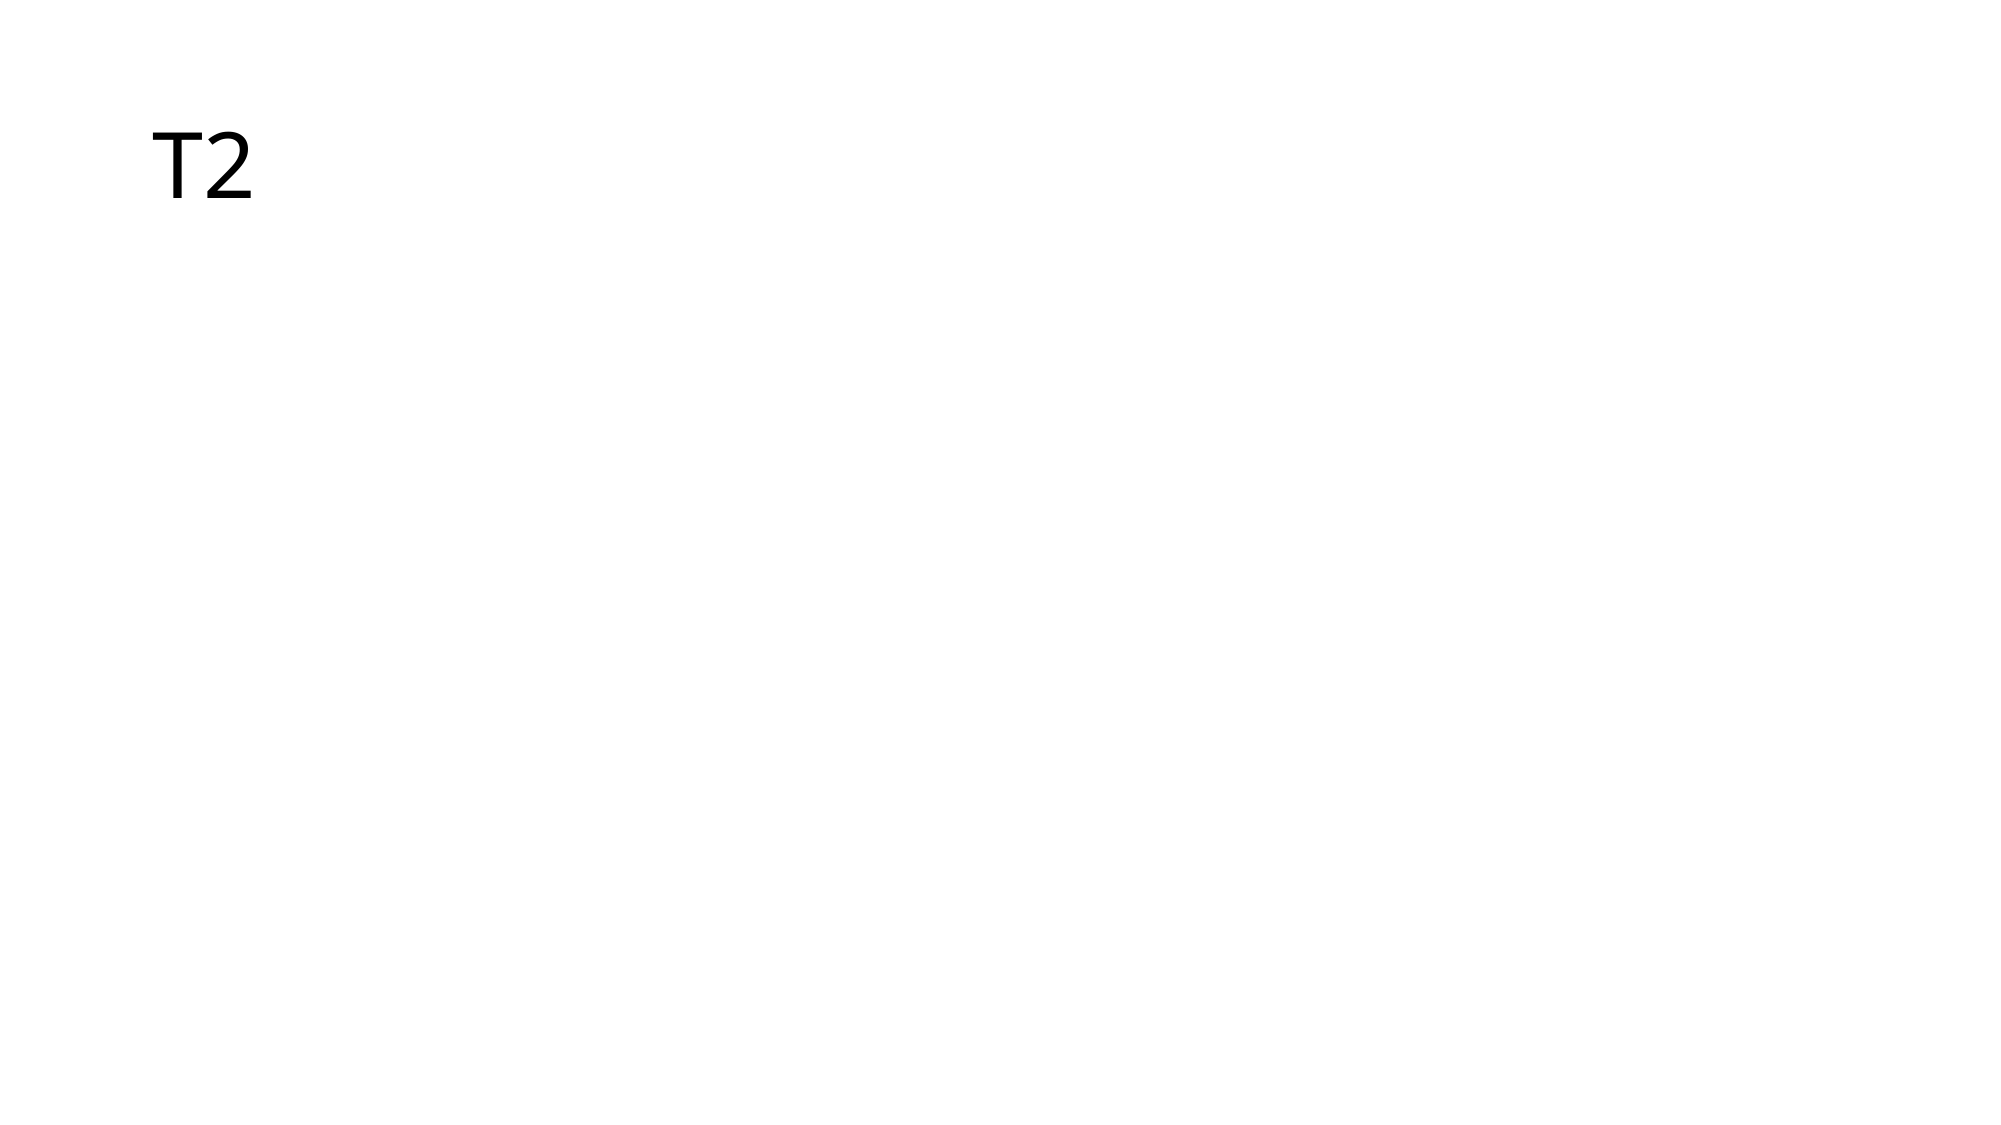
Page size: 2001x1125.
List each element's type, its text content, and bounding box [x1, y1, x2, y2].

title T2 [137, 59, 1863, 278]
